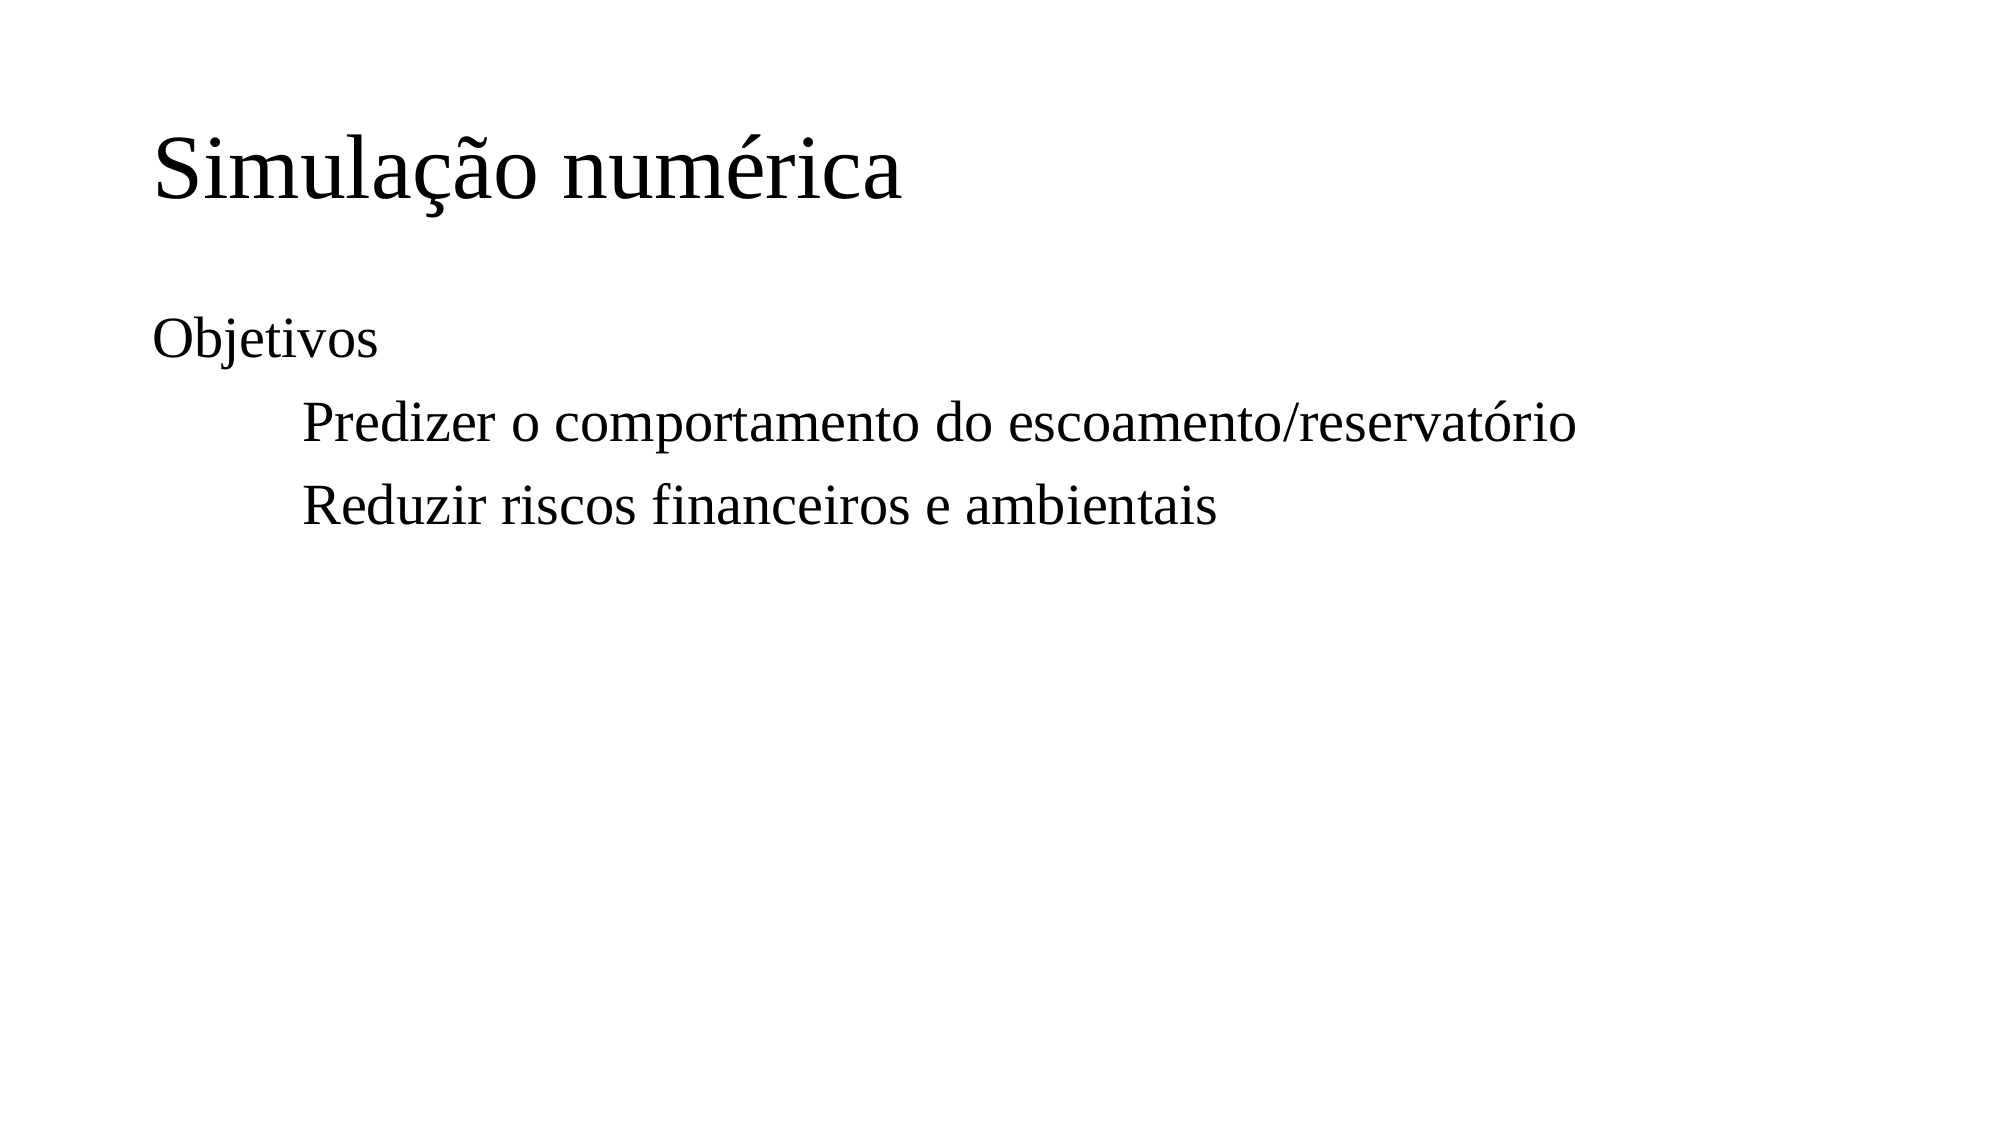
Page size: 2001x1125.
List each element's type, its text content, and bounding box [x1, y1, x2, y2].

title Simulação numérica [137, 59, 1863, 278]
list Objetivos Predizer o comportamento do escoamento/reservatório Reduzir riscos financeiros e ambientais [137, 299, 1863, 1014]
